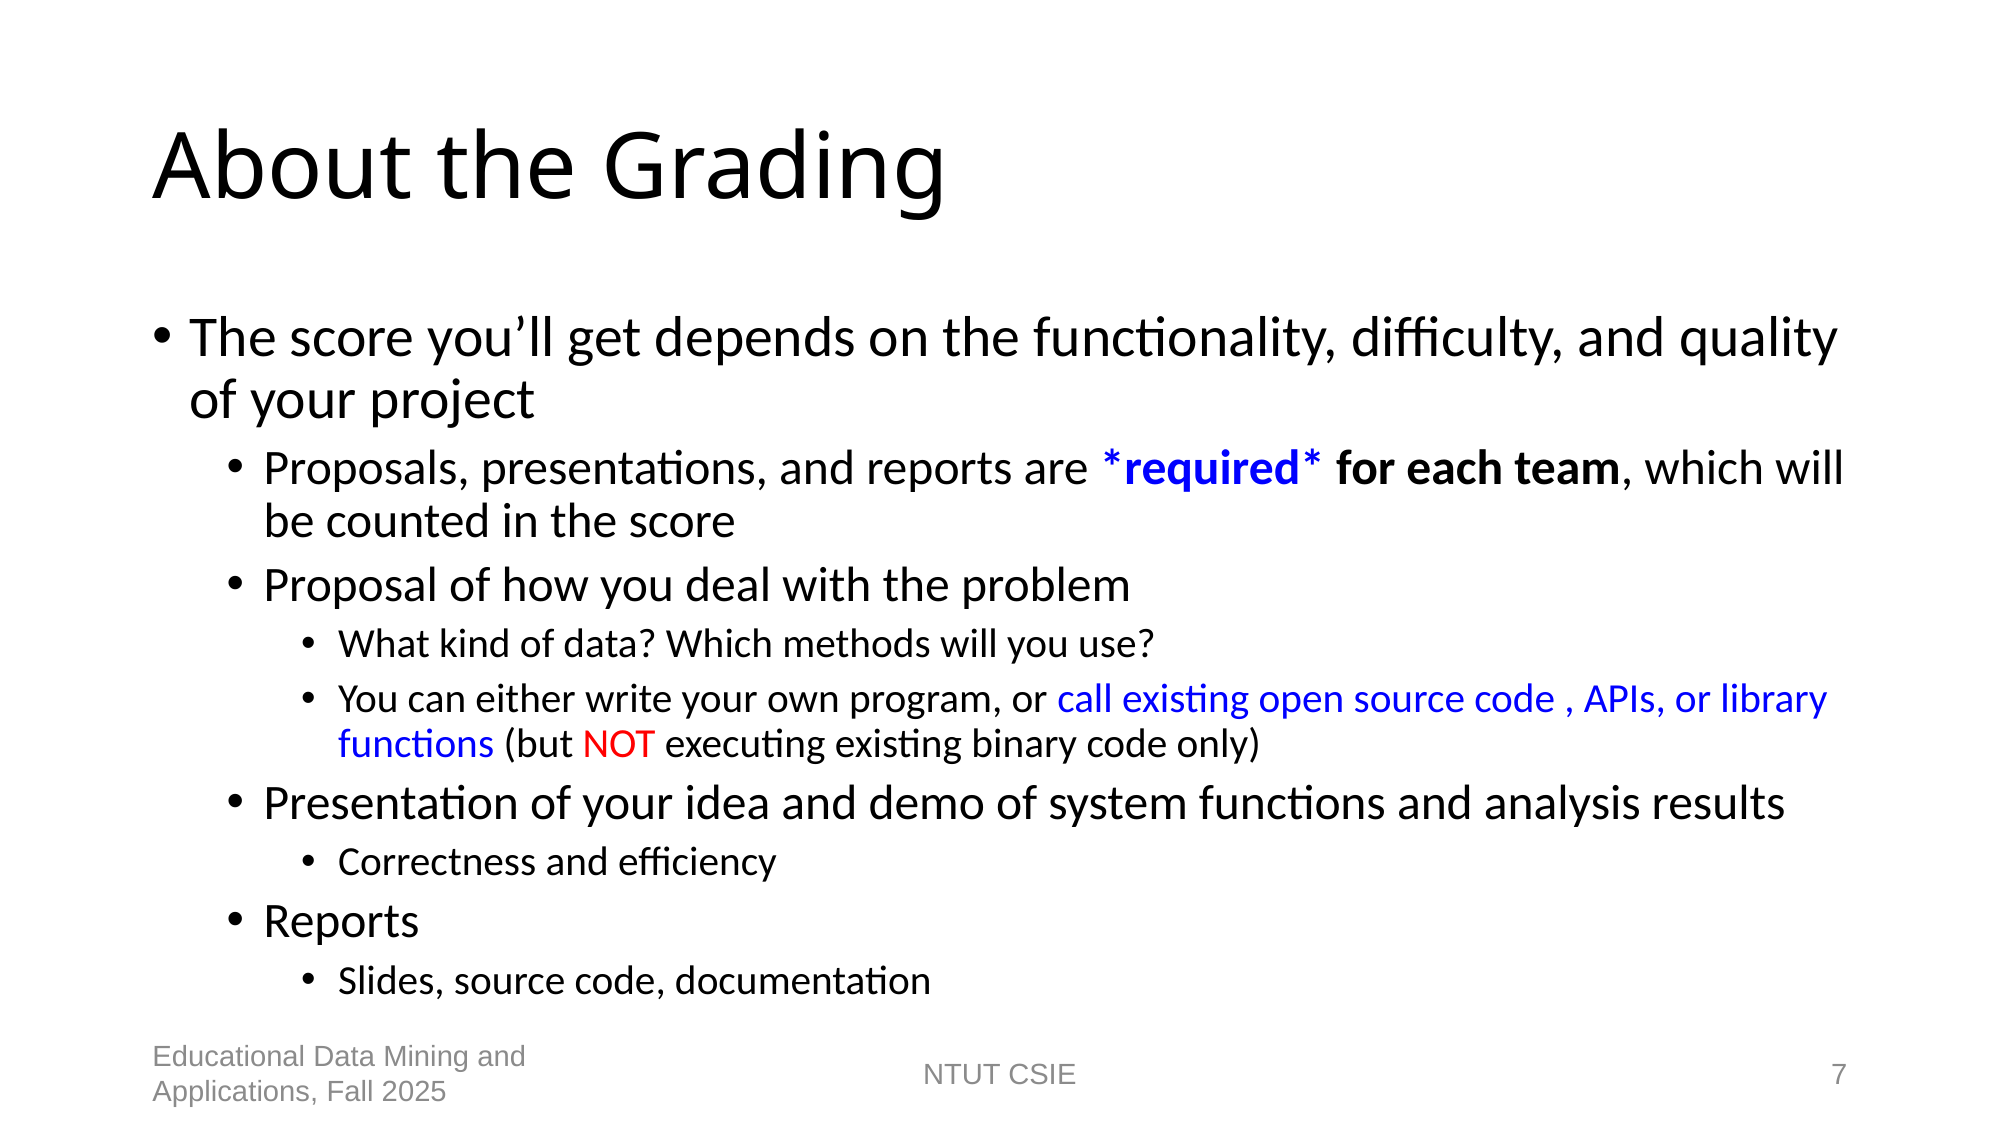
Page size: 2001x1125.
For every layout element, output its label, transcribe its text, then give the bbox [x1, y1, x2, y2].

slide_number 7 [1412, 1042, 1863, 1103]
list The score you’ll get depends on the functionality, difficulty, and quality of your project Proposals, presentations, and reports are *required* for each team, which will be counted in the score Proposal of how you deal with the problem What kind of data? Which methods will you use? You can either write your own program, or call existing open source code , APIs, or library functions (but NOT executing existing binary code only) Presentation of your idea and demo of system functions and analysis results Correctness and efficiency Reports Slides, source code, documentation [137, 299, 1863, 1014]
slide_number Educational Data Mining and Applications, Fall 2025 [137, 1042, 588, 1103]
title About the Grading [137, 59, 1863, 278]
footer NTUT CSIE [662, 1042, 1338, 1103]
